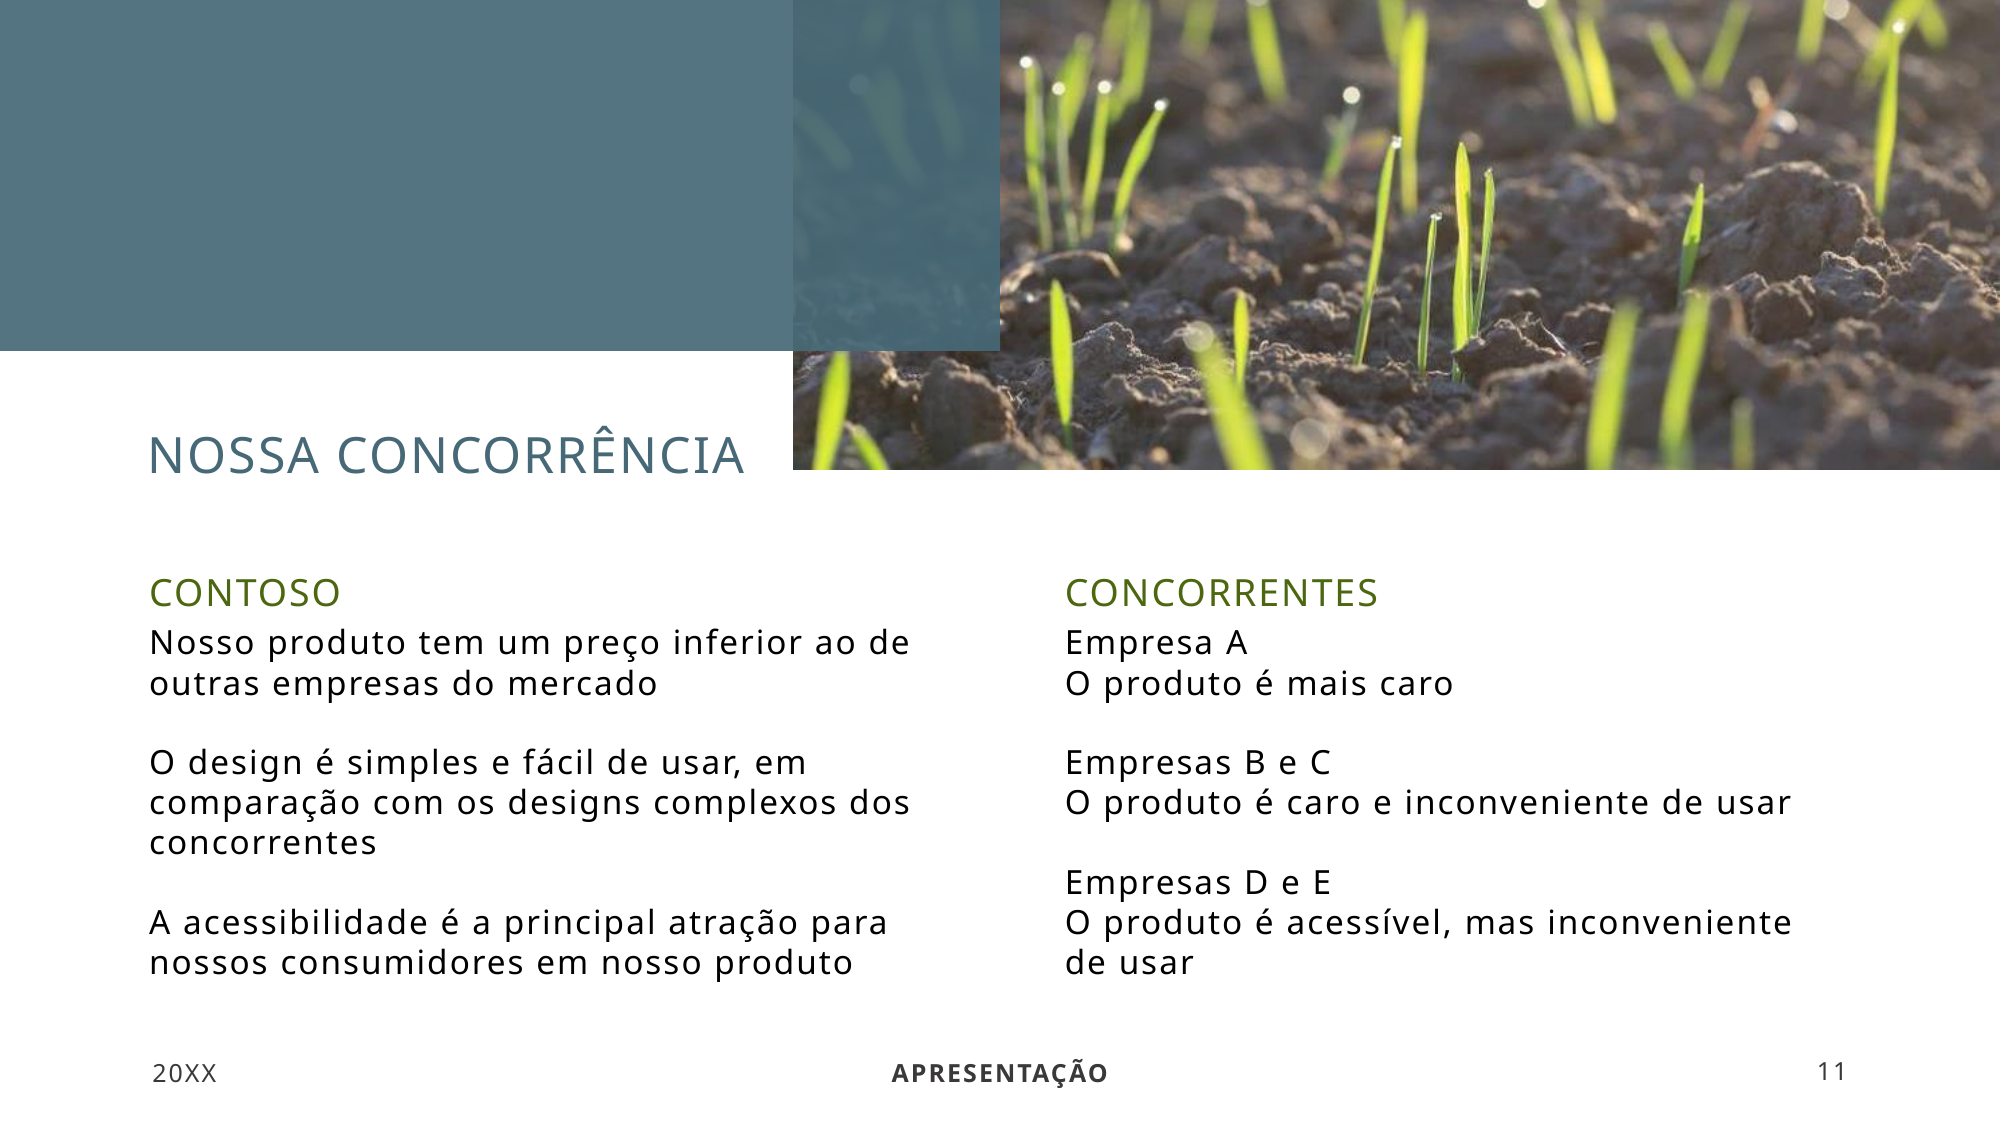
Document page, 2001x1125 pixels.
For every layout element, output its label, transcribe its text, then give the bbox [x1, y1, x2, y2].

text_box [0, 0, 793, 352]
footer Apresentação [662, 1042, 1338, 1103]
list contoso [134, 552, 947, 614]
picture [793, 0, 2000, 470]
list Nosso produto tem um preço inferior ao de outras empresas do mercado O design é simples e fácil de usar, em comparação com os designs complexos dos concorrentes A acessibilidade é a principal atração para nossos consumidores em nosso produto [134, 614, 947, 950]
slide_number 20XX [137, 1042, 588, 1103]
list Empresa A O produto é mais caro Empresas B e C O produto é caro e inconveniente de usar Empresas D e E O produto é acessível, mas inconveniente de usar [1050, 614, 1863, 950]
list Concorrentes [1050, 552, 1863, 614]
slide_number 11 [1412, 1042, 1863, 1103]
title Nossa concorrência [132, 401, 813, 492]
